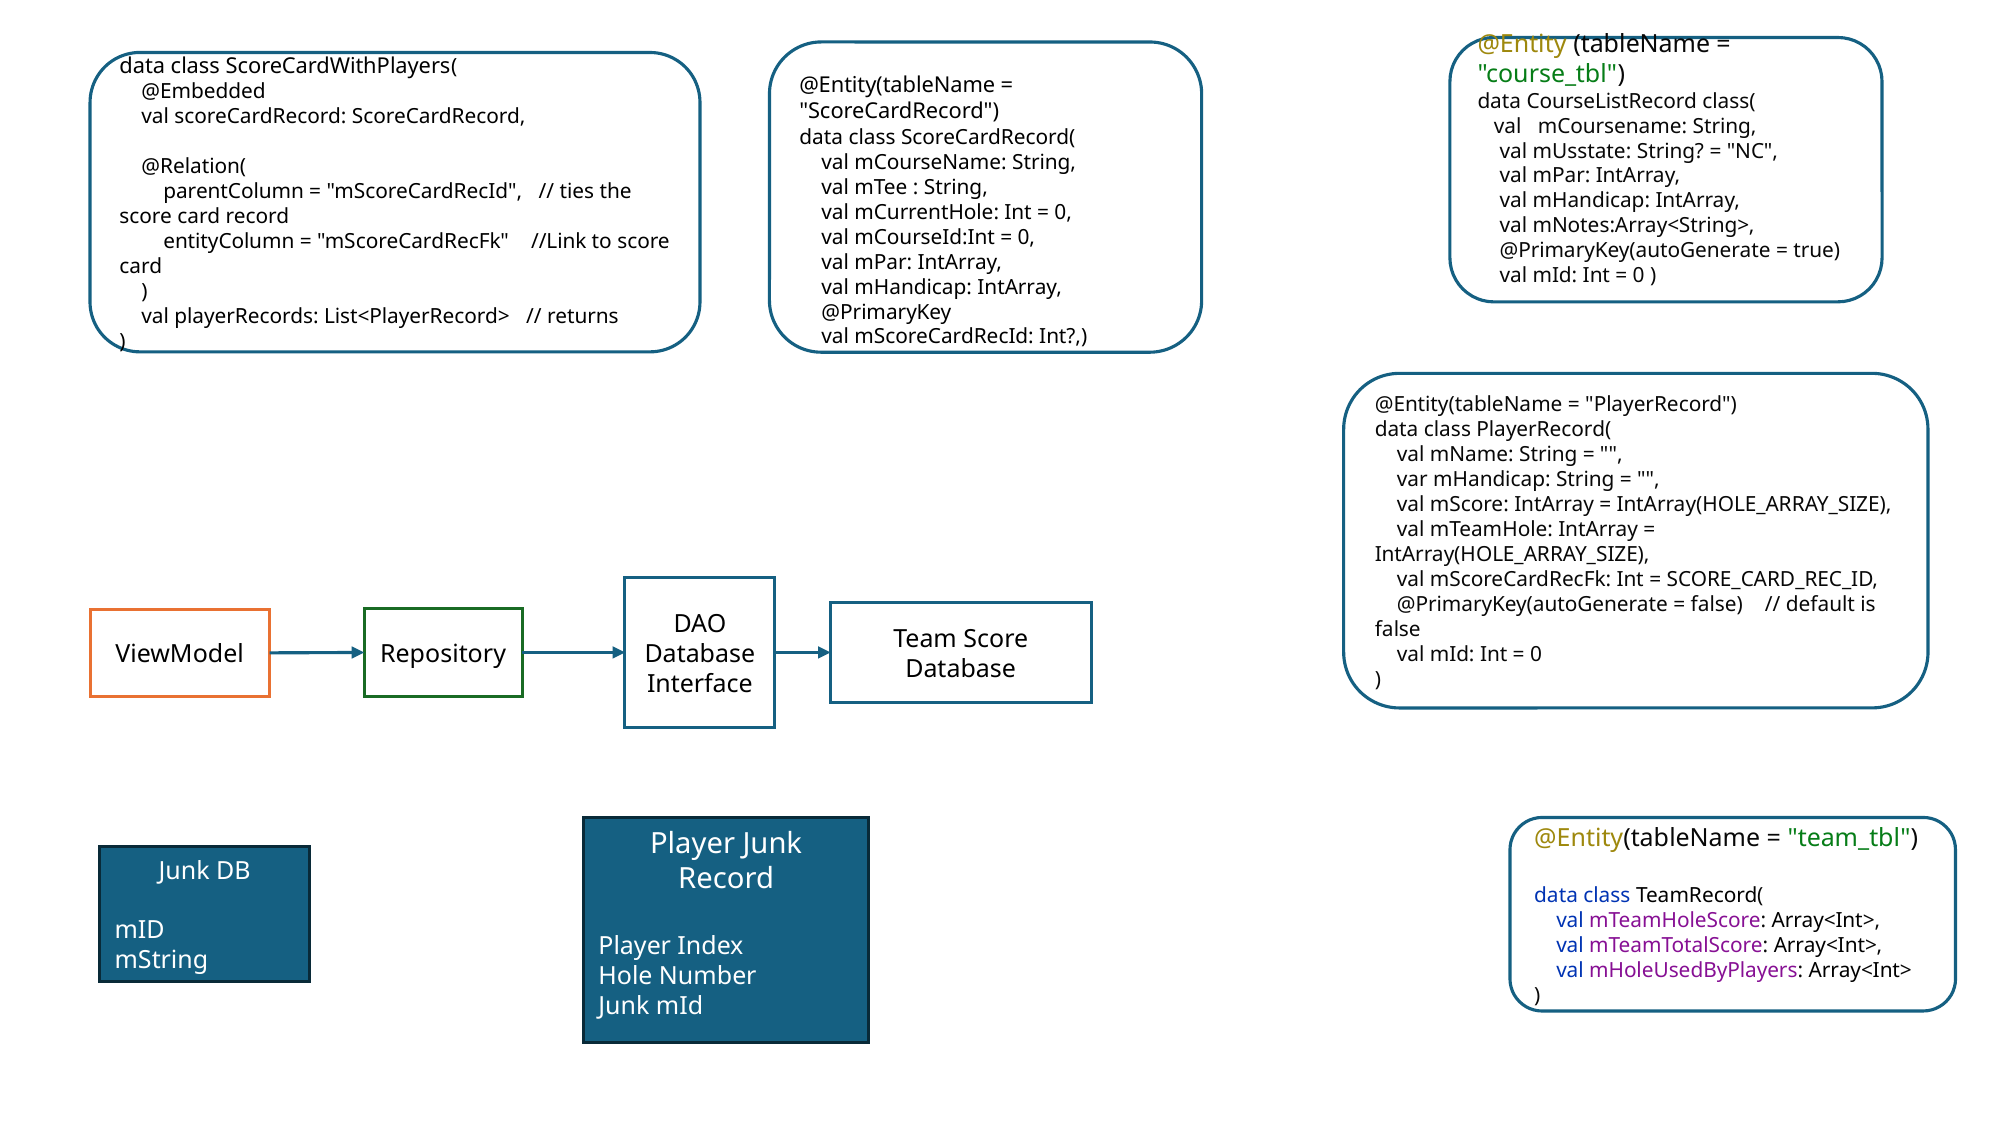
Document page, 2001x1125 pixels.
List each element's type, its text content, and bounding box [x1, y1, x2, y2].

text_box @Entity(tableName = "PlayerRecord") data class PlayerRecord( val mName: String = "", var mHandicap: String = "", val mScore: IntArray = IntArray(HOLE_ARRAY_SIZE), val mTeamHole: IntArray = IntArray(HOLE_ARRAY_SIZE), val mScoreCardRecFk: Int = SCORE_CARD_REC_ID, @PrimaryKey(autoGenerate = false) // default is false val mId: Int = 0 ) [1342, 371, 1930, 710]
text_box data class ScoreCardWithPlayers( @Embedded val scoreCardRecord: ScoreCardRecord, @Relation( parentColumn = "mScoreCardRecId", // ties the score card record entityColumn = "mScoreCardRecFk" //Link to score card ) val playerRecords: List<PlayerRecord> // returns ) [88, 50, 702, 354]
text_box @Entity (tableName = "course_tbl") data CourseListRecord class( val mCoursename: String, val mUsstate: String? = "NC", val mPar: IntArray, val mHandicap: IntArray, val mNotes:Array<String>, @PrimaryKey(autoGenerate = true) val mId: Int = 0 ) [1448, 35, 1884, 304]
text_box Repository [363, 607, 524, 698]
text_box Player Junk Record Player Index Hole Number Junk mId [582, 816, 870, 1044]
text_box @Entity(tableName = "team_tbl") data class TeamRecord( val mTeamHoleScore: Array<Int>, val mTeamTotalScore: Array<Int>, val mHoleUsedByPlayers: Array<Int> ) [1508, 815, 1958, 1013]
text_box ViewModel [89, 608, 271, 698]
text_box @Entity(tableName = "ScoreCardRecord") data class ScoreCardRecord( val mCourseName: String, val mTee : String, val mCurrentHole: Int = 0, val mCourseId:Int = 0, val mPar: IntArray, val mHandicap: IntArray, @PrimaryKey val mScoreCardRecId: Int?,) [767, 40, 1204, 354]
text_box Team Score Database [829, 601, 1093, 704]
text_box DAO Database Interface [623, 576, 776, 729]
text_box Junk DB mID mString [98, 845, 311, 983]
